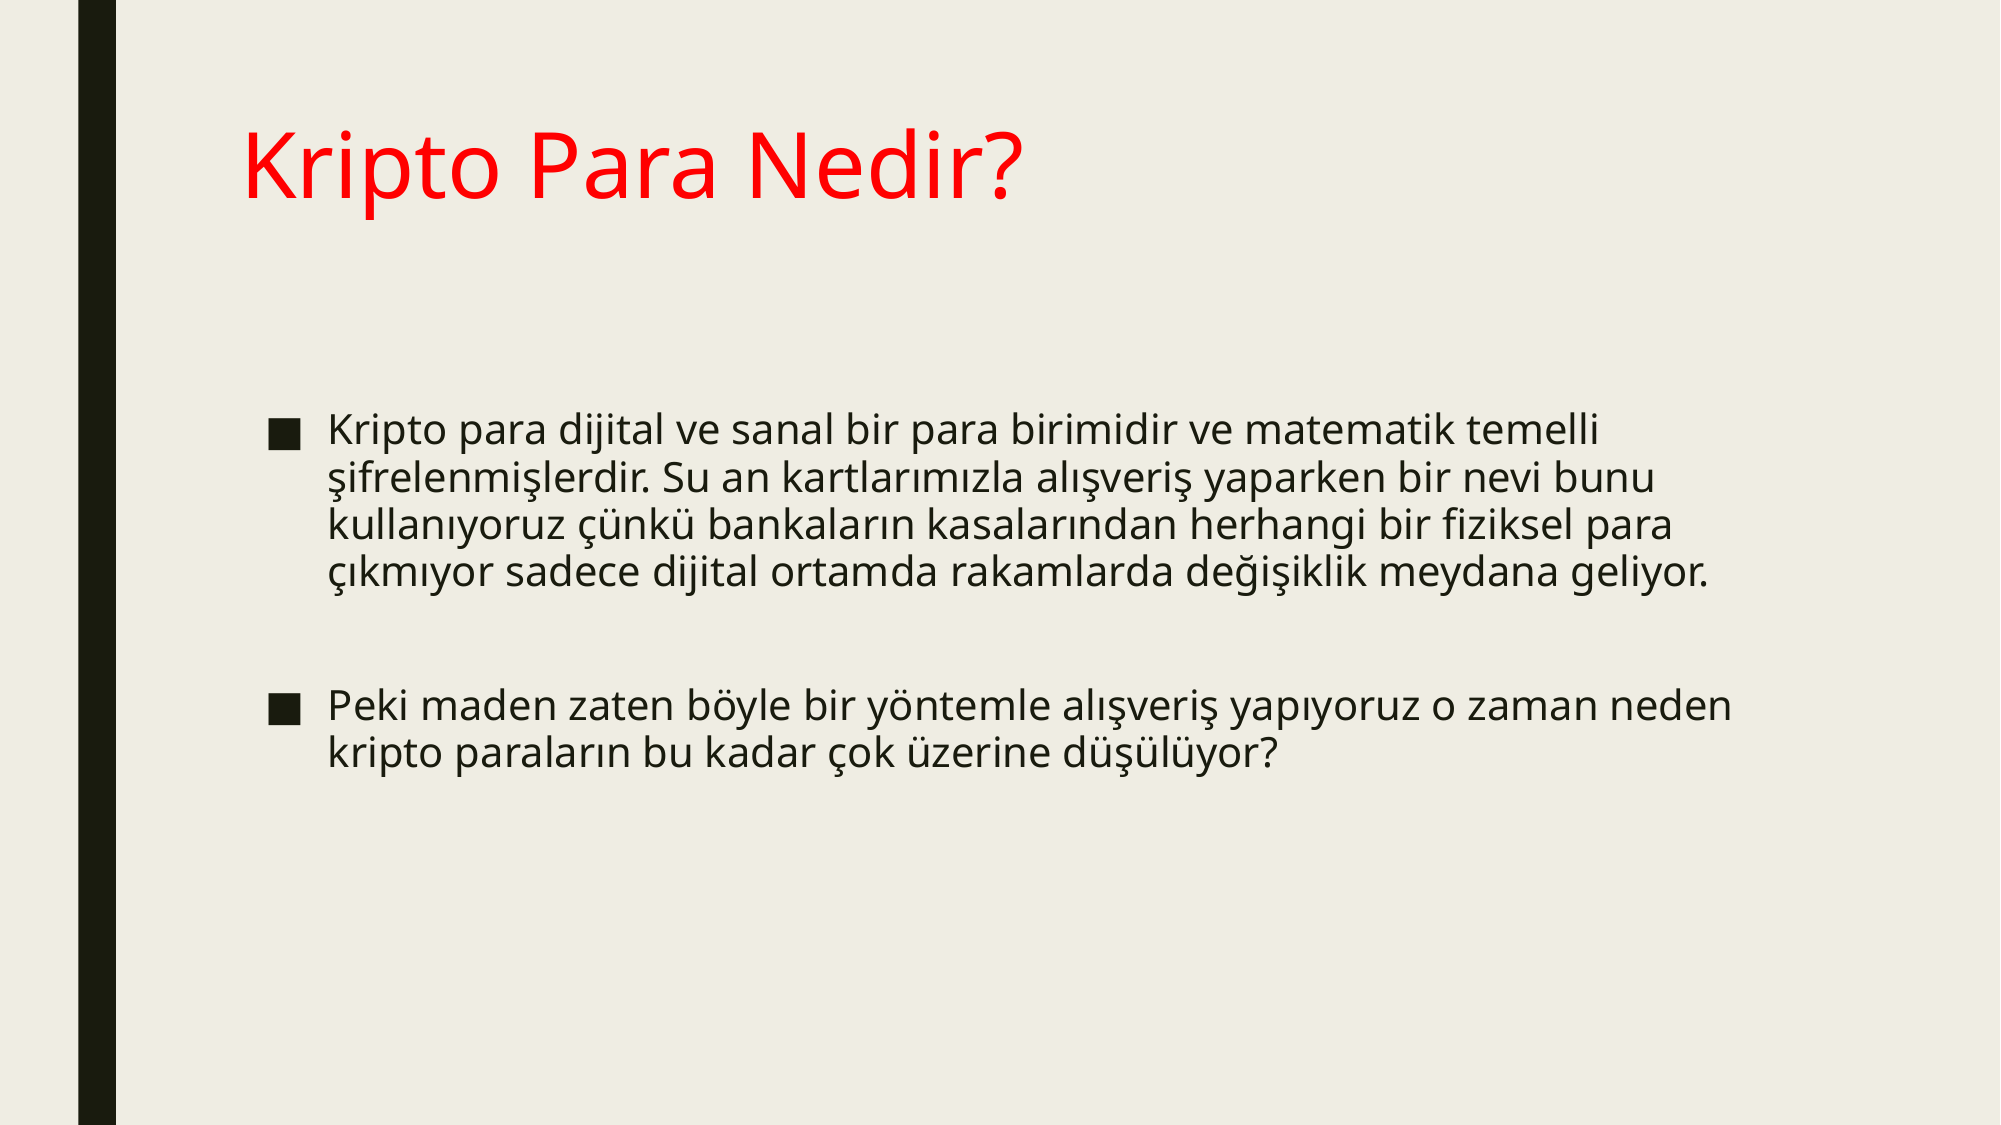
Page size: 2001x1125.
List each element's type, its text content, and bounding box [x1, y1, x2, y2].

list Peki maden zaten böyle bir yöntemle alışveriş yapıyoruz o zaman neden kripto paraların bu kadar çok üzerine düşülüyor? [249, 675, 1825, 940]
text_box Kripto para dijital ve sanal bir para birimidir ve matematik temelli şifrelenmişlerdir. Su an kartlarımızla alışveriş yaparken bir nevi bunu kullanıyoruz çünkü bankaların kasalarından herhangi bir fiziksel para çıkmıyor sadece dijital ortamda rakamlarda değişiklik meydana geliyor. [249, 399, 1825, 665]
title Kripto Para Nedir? [225, 112, 1800, 357]
